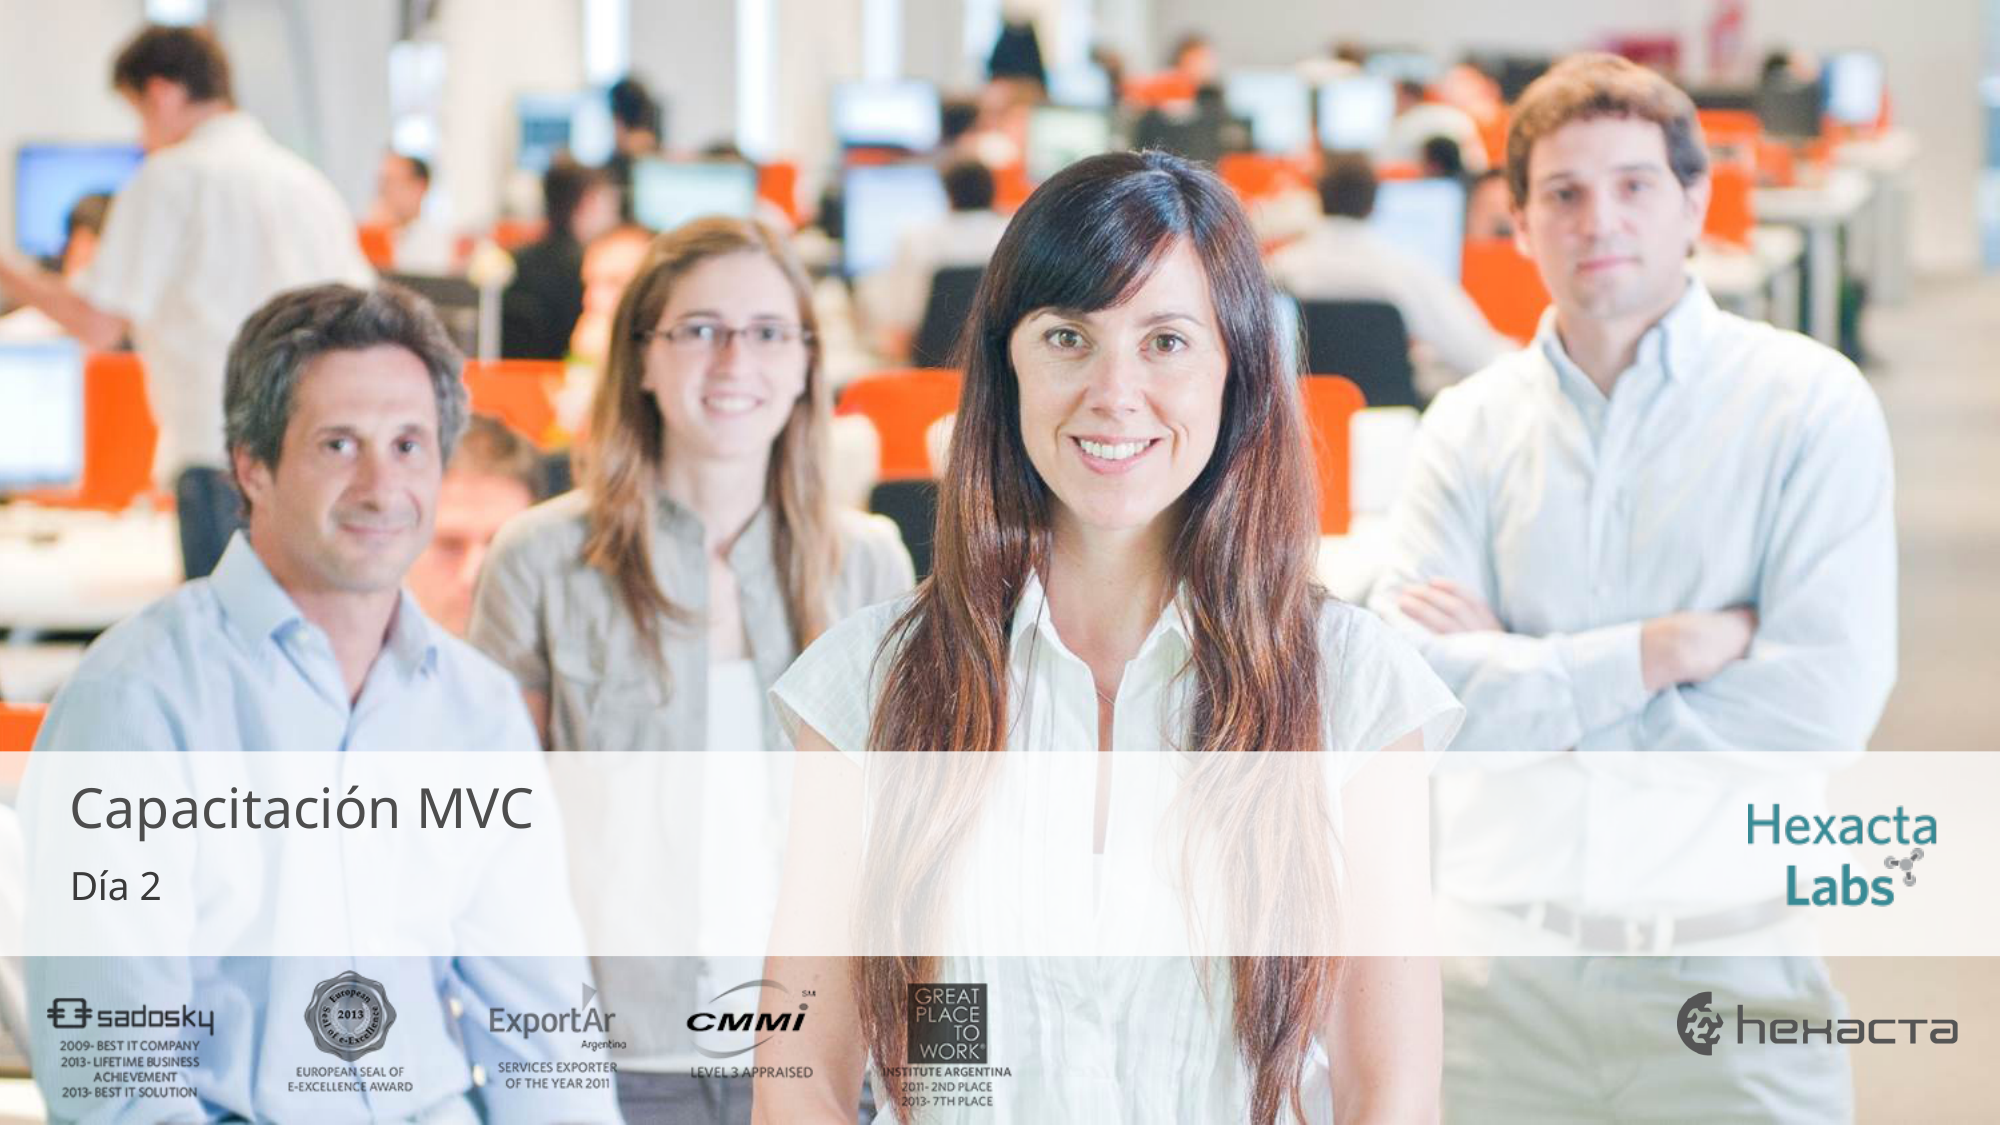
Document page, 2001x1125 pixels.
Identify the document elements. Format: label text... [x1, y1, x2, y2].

picture [0, 0, 2000, 751]
list Capacitación MVC [54, 767, 1646, 847]
picture [1748, 787, 1941, 921]
list Día 2 [54, 853, 1646, 941]
picture [0, 957, 2000, 1125]
